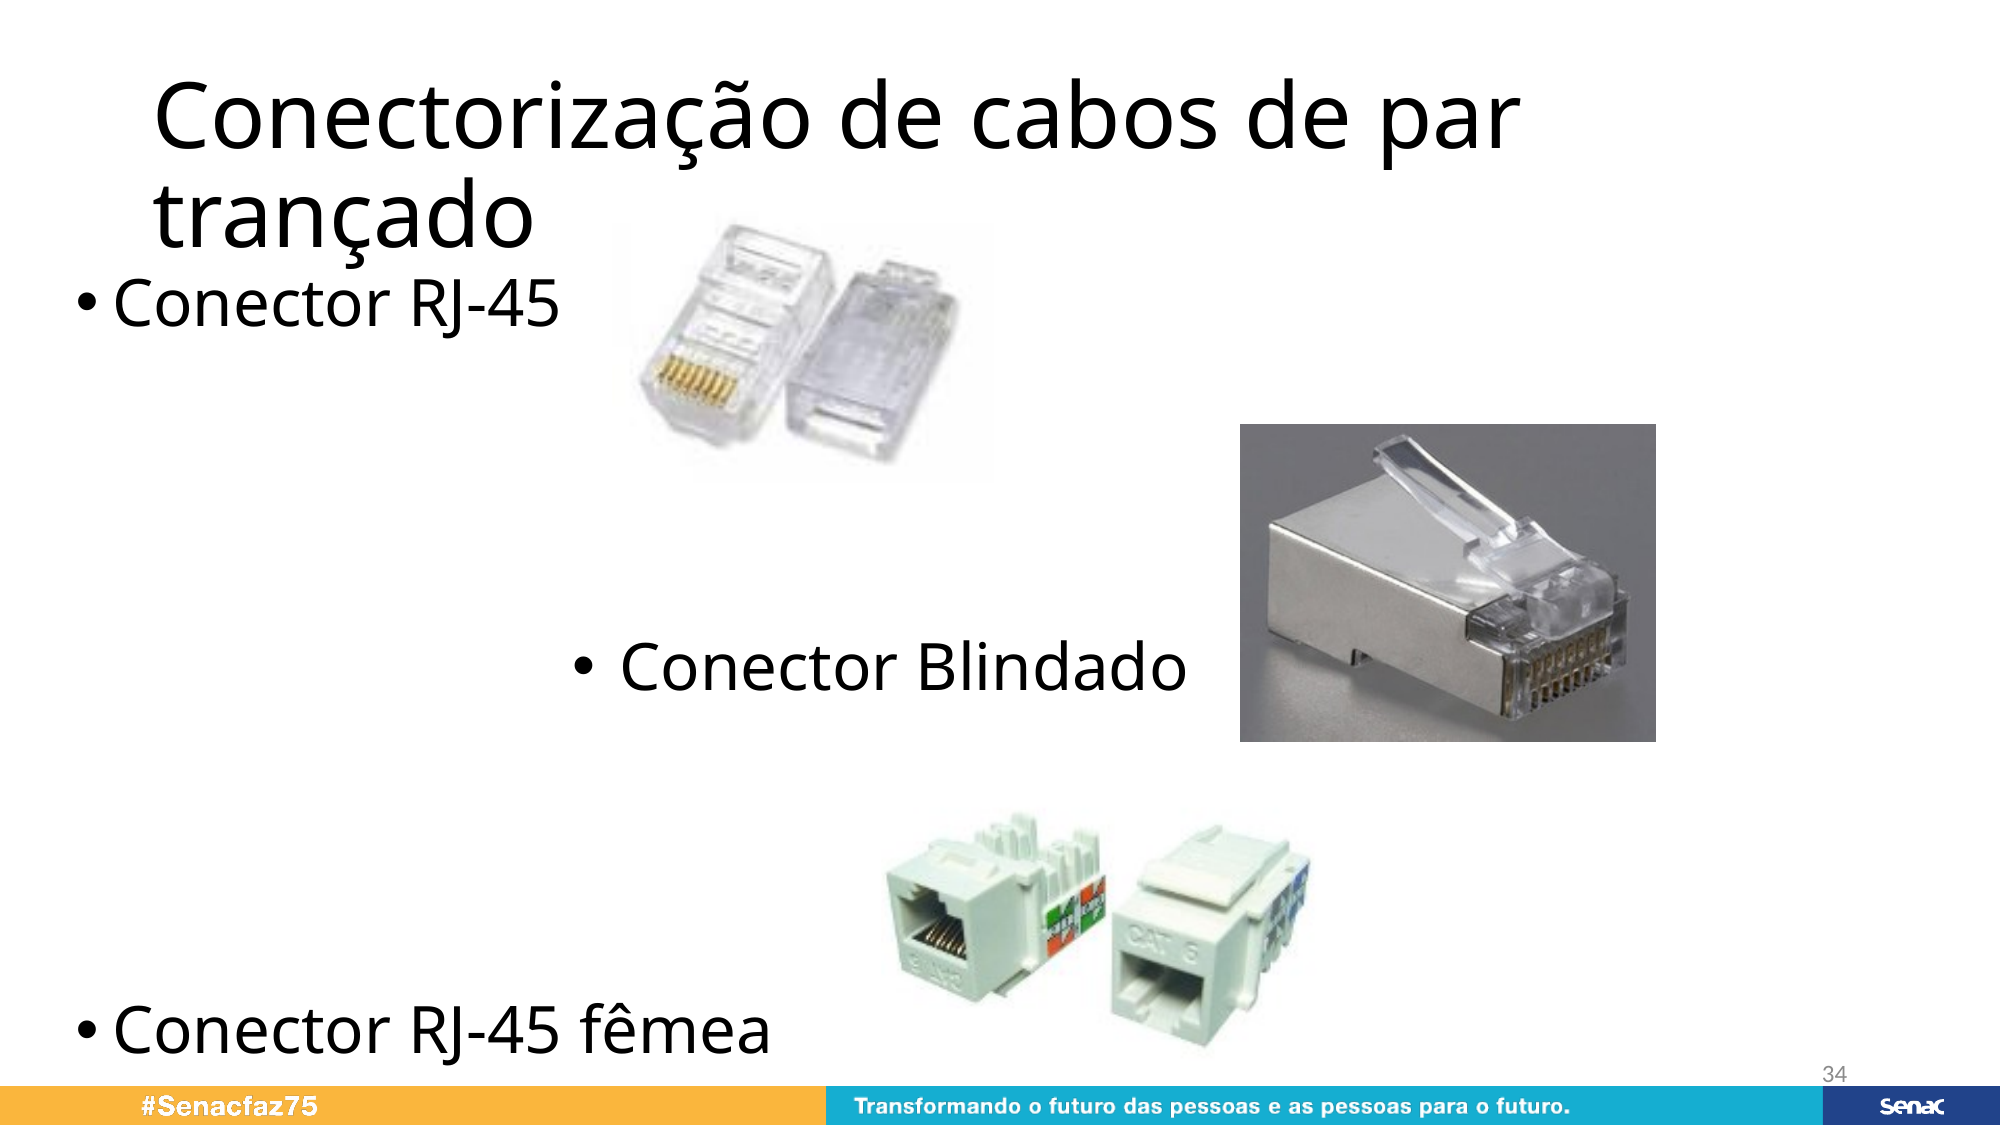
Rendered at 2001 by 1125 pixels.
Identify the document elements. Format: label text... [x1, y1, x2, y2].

picture [1240, 424, 1656, 742]
list Conector RJ-45 Conector Blindado Conector RJ-45 fêmea [60, 262, 1204, 1081]
picture [881, 795, 1319, 1061]
picture [612, 211, 994, 483]
slide_number 34 [1412, 1042, 1863, 1103]
picture [0, 1078, 2000, 1125]
title Conectorização de cabos de par trançado [137, 59, 1863, 278]
